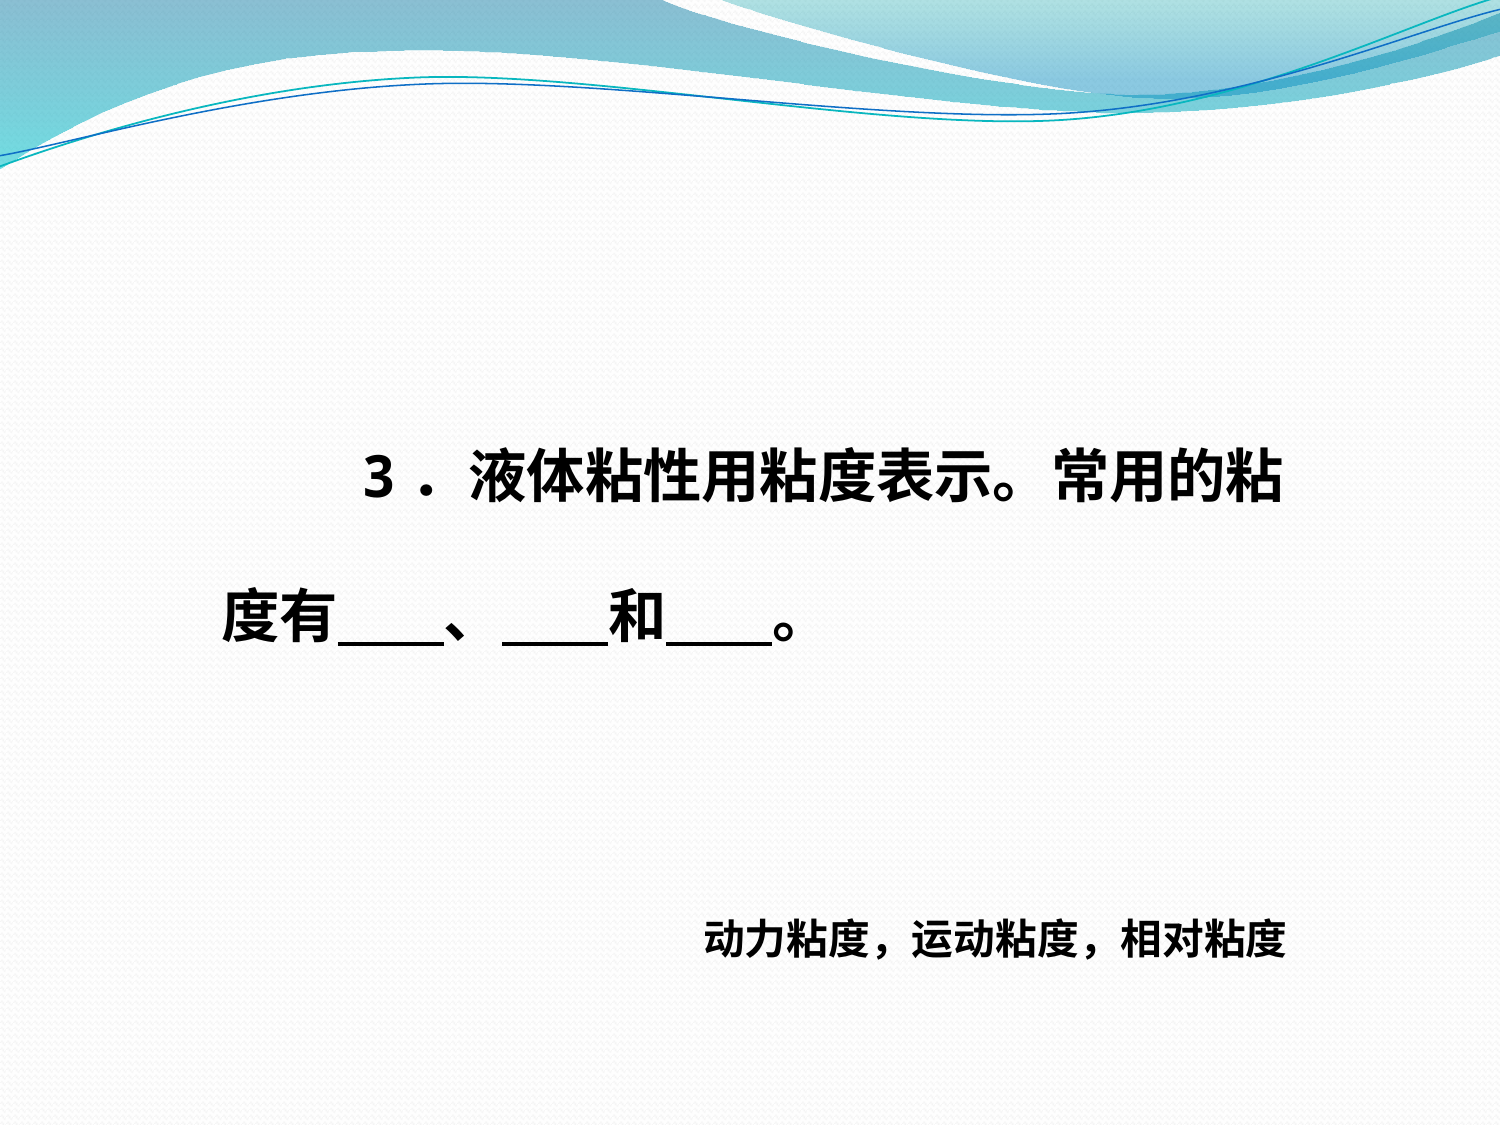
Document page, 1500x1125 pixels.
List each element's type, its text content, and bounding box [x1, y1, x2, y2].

text_box 3．液体粘性用粘度表示。常用的粘度有 、 和 。 [206, 361, 1341, 657]
text_box 动力粘度，运动粘度，相对粘度 [688, 905, 1303, 970]
